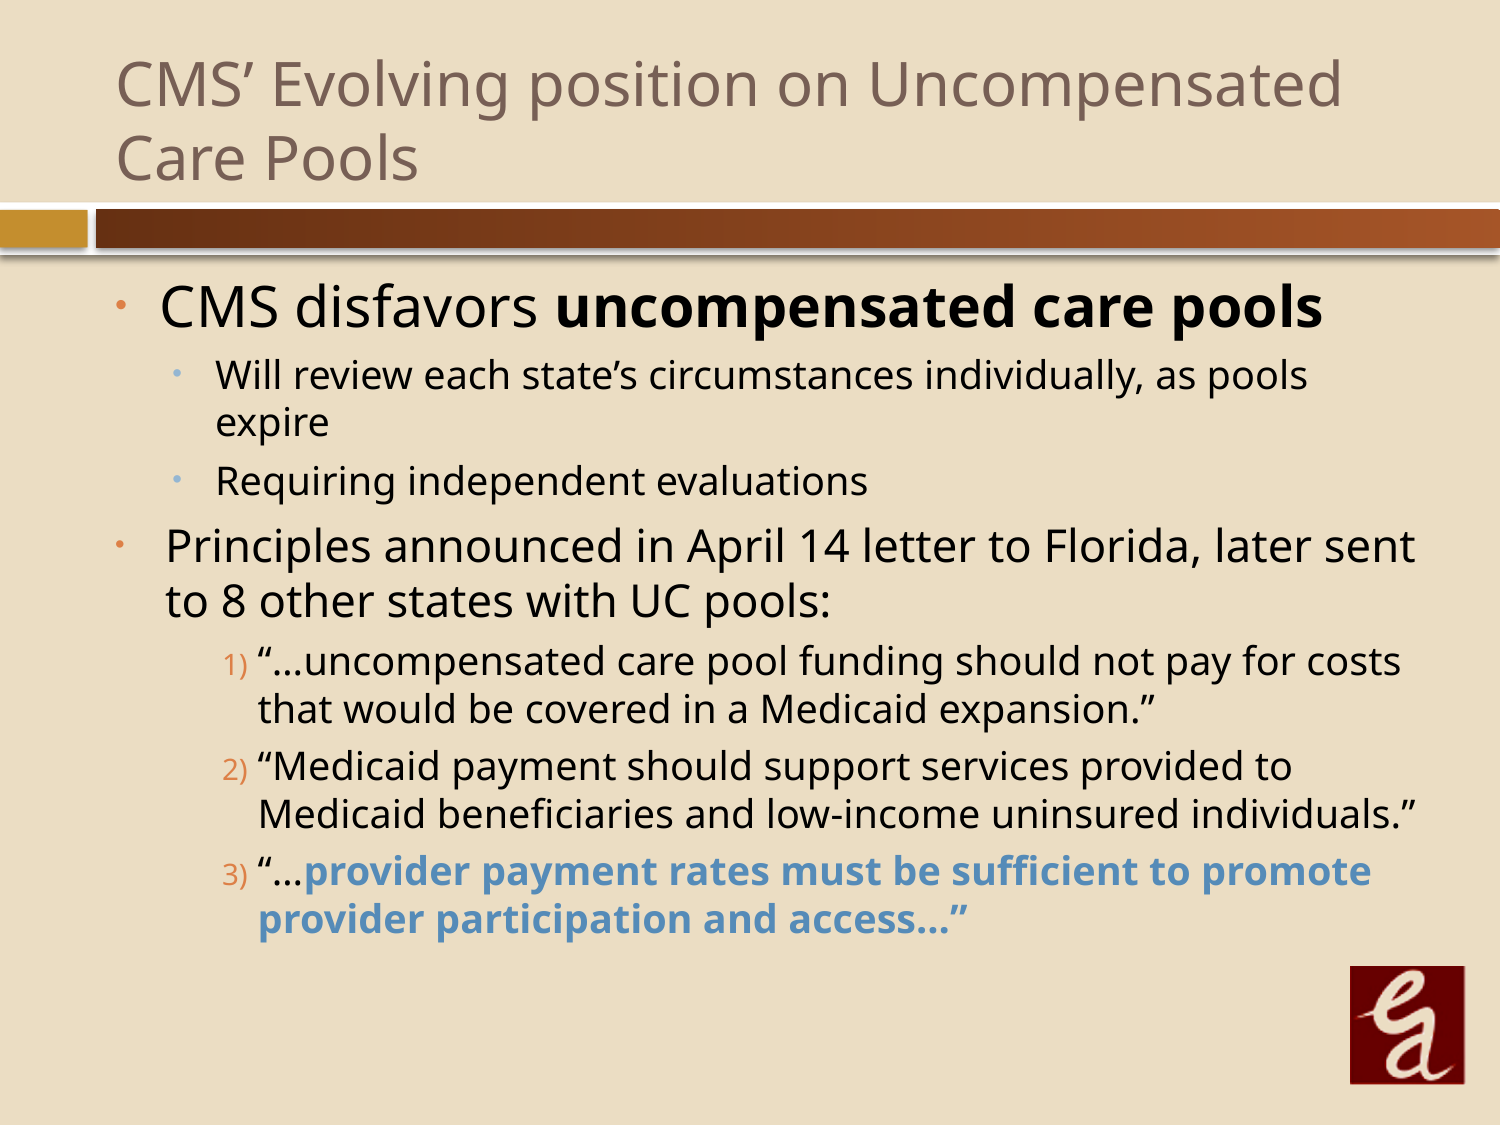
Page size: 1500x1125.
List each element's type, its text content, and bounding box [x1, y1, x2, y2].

title CMS’ Evolving position on Uncompensated Care Pools [100, 37, 1438, 200]
picture [1350, 966, 1466, 1085]
list CMS disfavors uncompensated care pools Will review each state’s circumstances individually, as pools expire Requiring independent evaluations Principles announced in April 14 letter to Florida, later sent to 8 other states with UC pools: “…uncompensated care pool funding should not pay for costs that would be covered in a Medicaid expansion.” “Medicaid payment should support services provided to Medicaid beneficiaries and low-income uninsured individuals.” “…provider payment rates must be sufficient to promote provider participation and access…” [100, 262, 1438, 1000]
